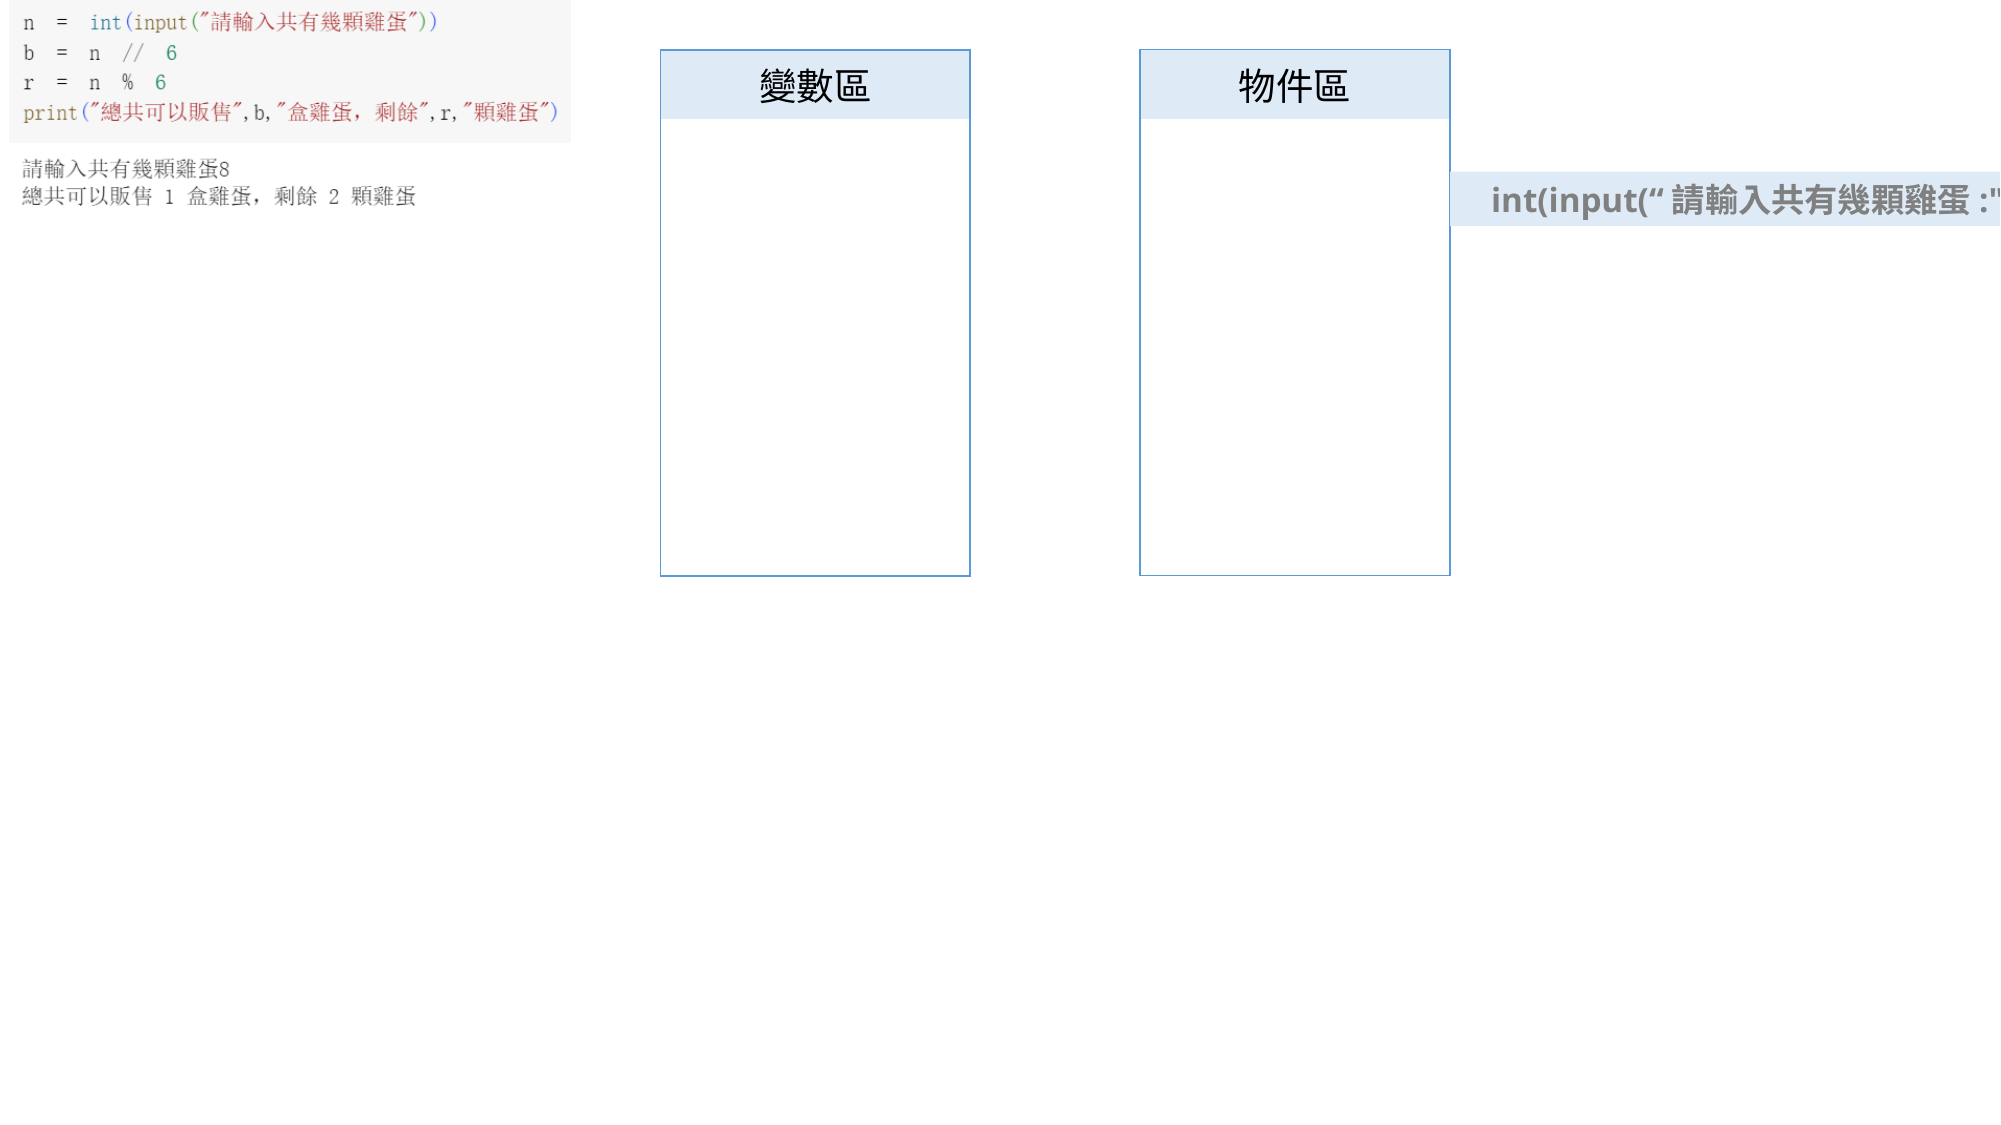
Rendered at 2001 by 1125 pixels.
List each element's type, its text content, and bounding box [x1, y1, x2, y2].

table_header 變數區 [661, 51, 969, 119]
table_cell [661, 119, 969, 575]
text_box int(input(“請輸入共有幾顆雞蛋:")) [1450, 171, 2000, 227]
table_cell [1141, 119, 1449, 575]
picture [9, 0, 571, 228]
table_header 物件區 [1141, 50, 1449, 119]
